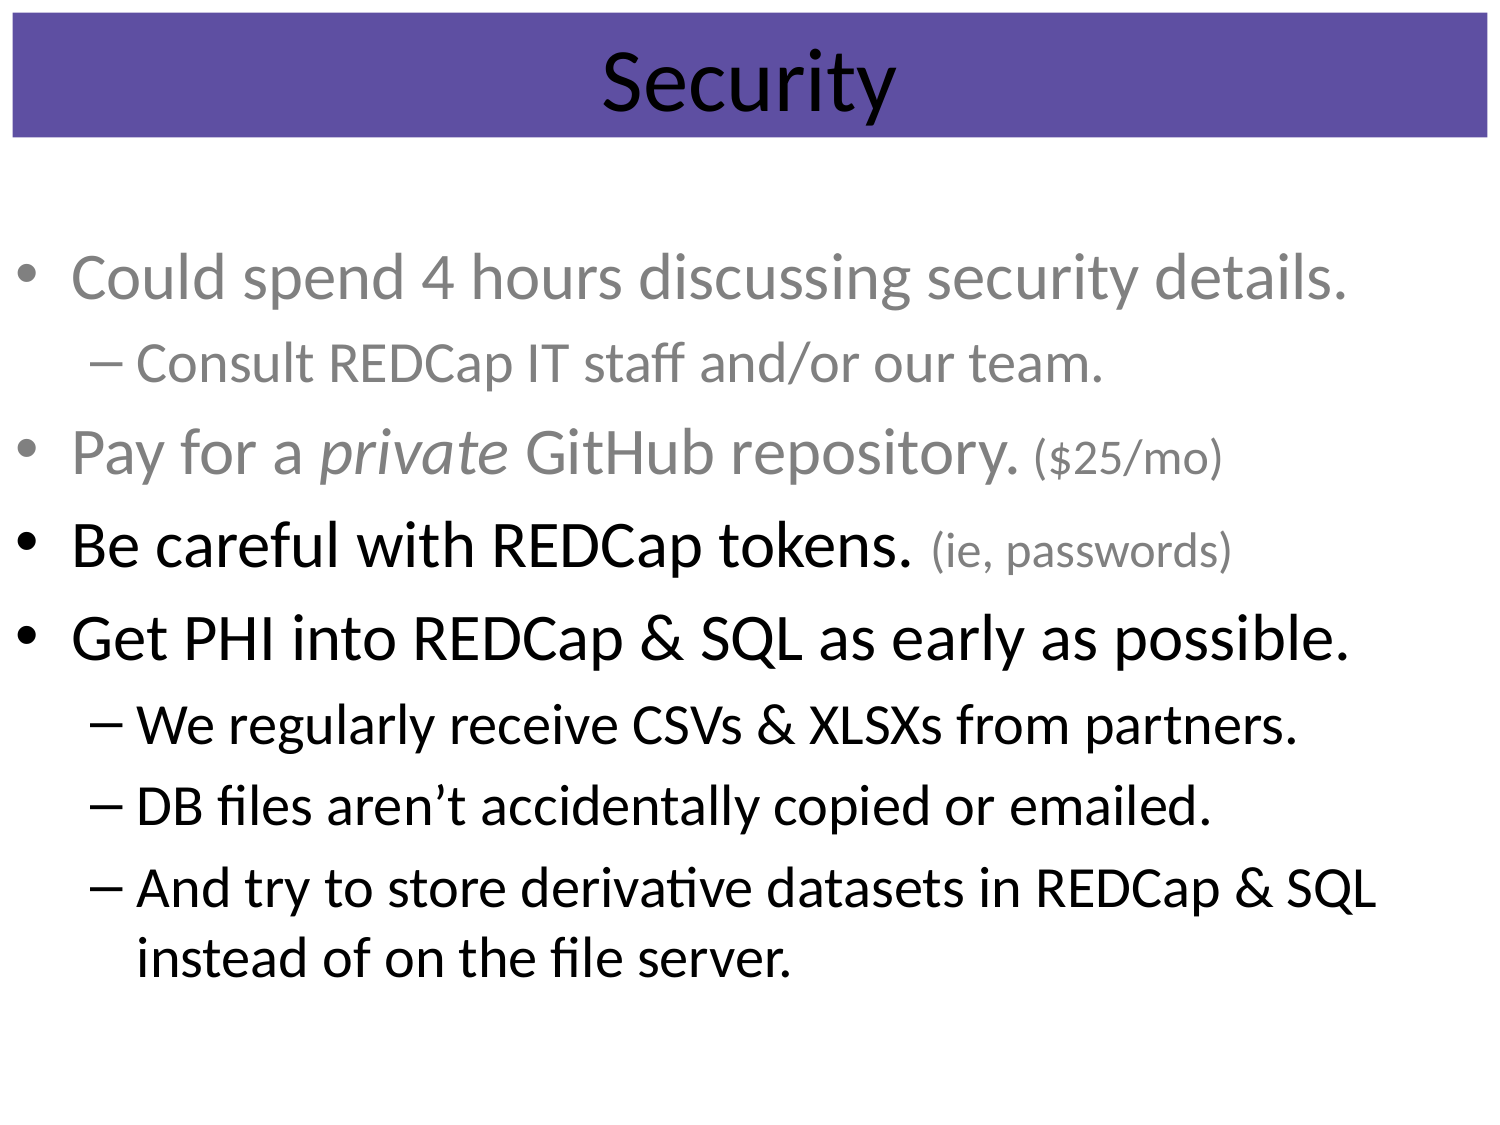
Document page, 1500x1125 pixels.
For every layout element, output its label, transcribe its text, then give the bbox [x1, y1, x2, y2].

title Security [12, 12, 1488, 138]
list Could spend 4 hours discussing security details. Consult REDCap IT staff and/or our team. Pay for a private GitHub repository. ($25/mo) Be careful with REDCap tokens. (ie, passwords) Get PHI into REDCap & SQL as early as possible. We regularly receive CSVs & XLSXs from partners. DB files aren’t accidentally copied or emailed. And try to store derivative datasets in REDCap & SQL instead of on the file server. [0, 224, 1500, 1088]
